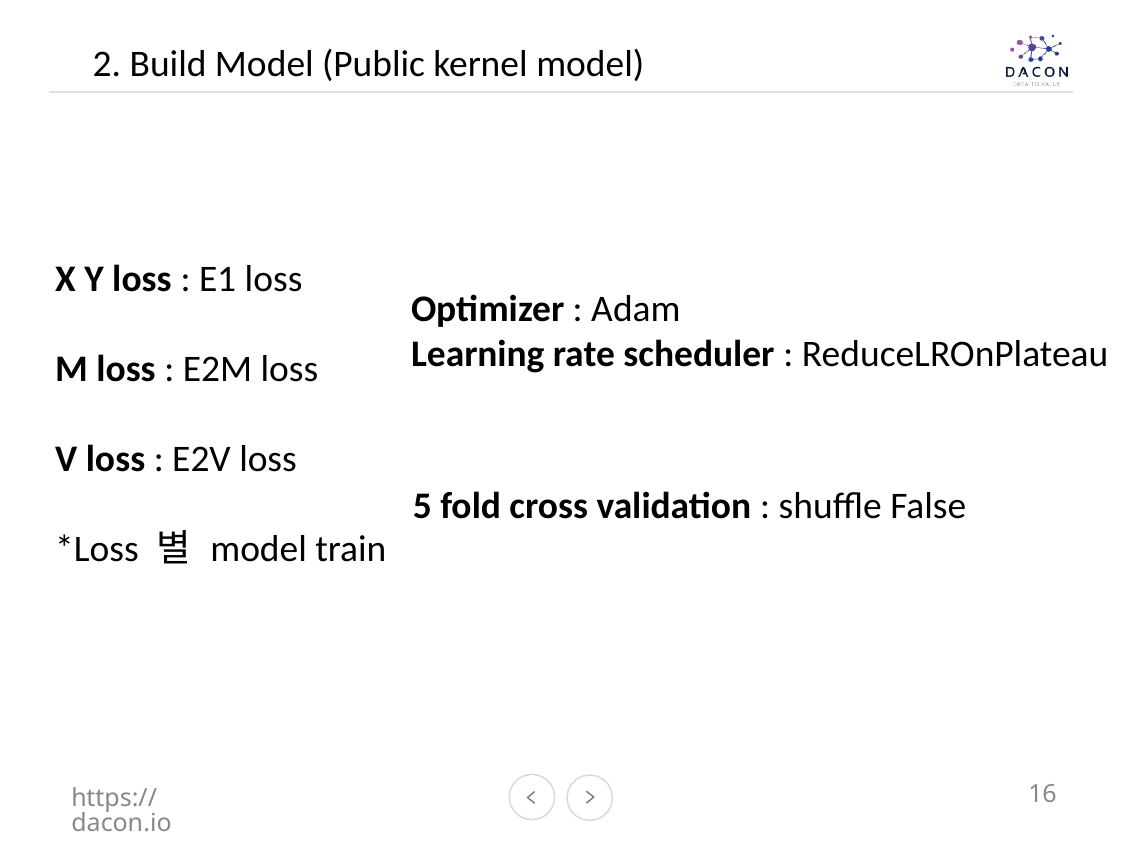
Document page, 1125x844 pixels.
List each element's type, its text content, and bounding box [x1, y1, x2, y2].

text_box 5 fold cross validation : shuffle False [398, 473, 982, 534]
text_box 2. Build Model (Public kernel model) [77, 32, 663, 92]
slide_number 16 [1024, 785, 1058, 844]
text_box X Y loss : E1 loss M loss : E2M loss V loss : E2V loss *Loss 별 model train [40, 246, 402, 577]
footer https://dacon.io [69, 785, 236, 844]
text_box Optimizer : Adam Learning rate scheduler : ReduceLROnPlateau [396, 276, 1124, 382]
picture [1004, 27, 1069, 93]
